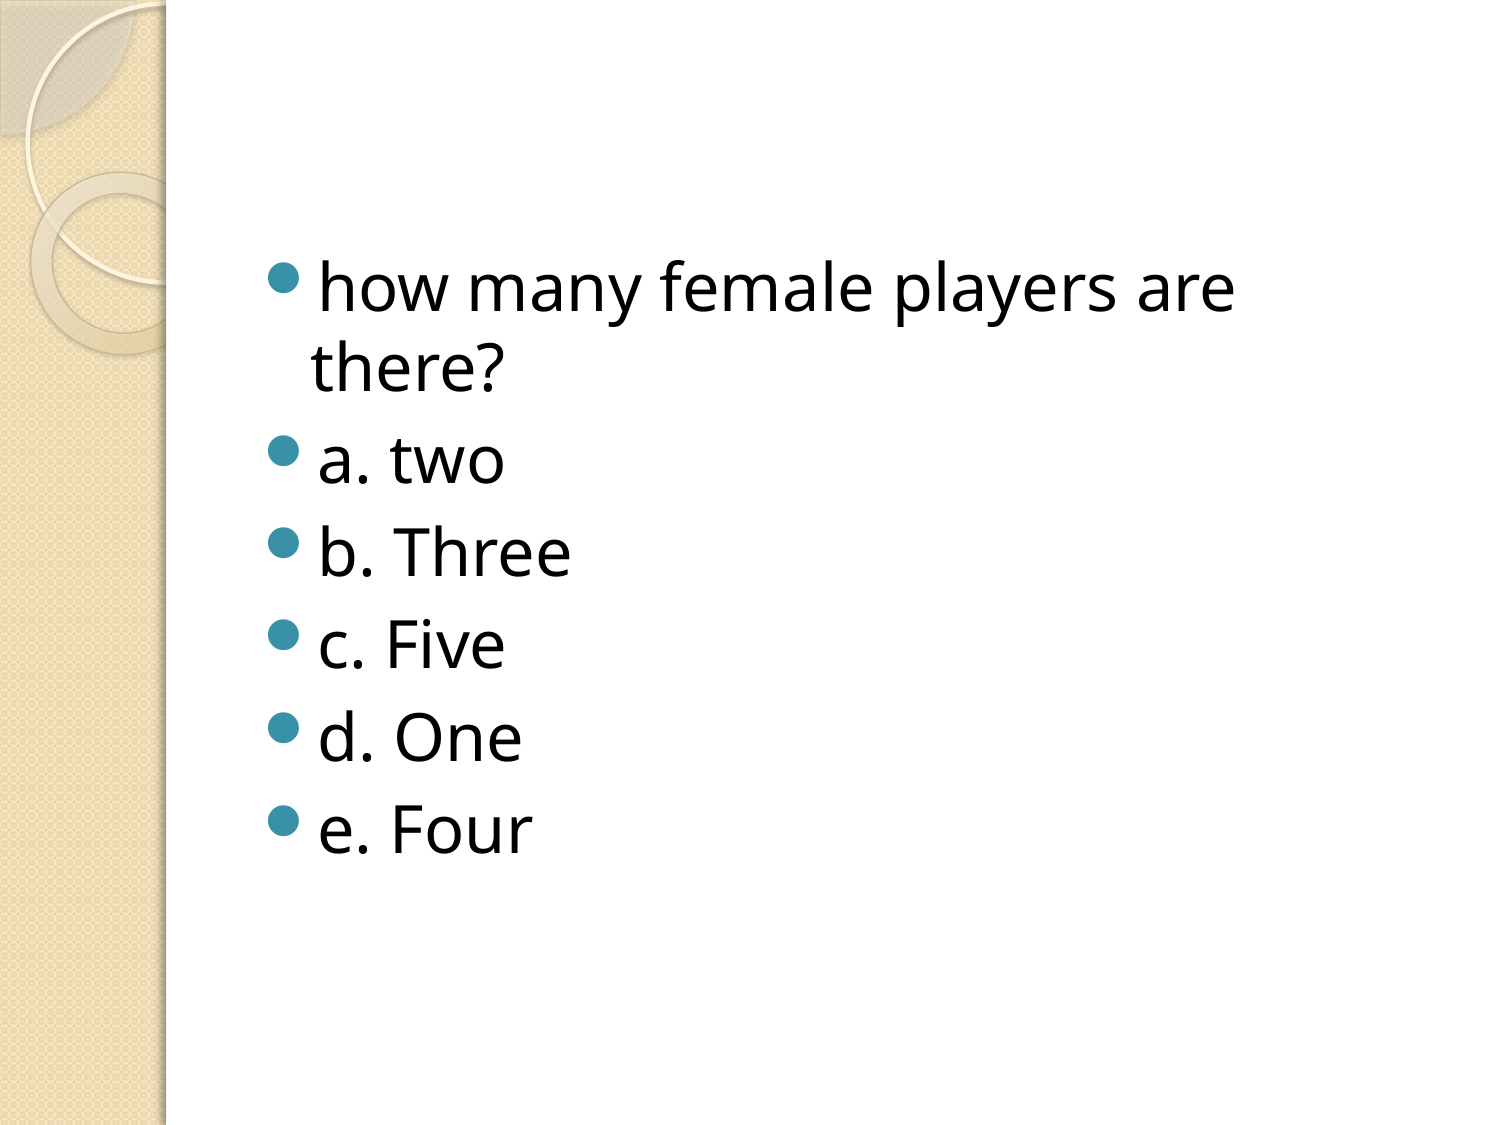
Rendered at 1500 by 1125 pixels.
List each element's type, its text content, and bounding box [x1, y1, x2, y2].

list how many female players are there? a. two b. Three c. Five d. One e. Four [235, 237, 1466, 1025]
